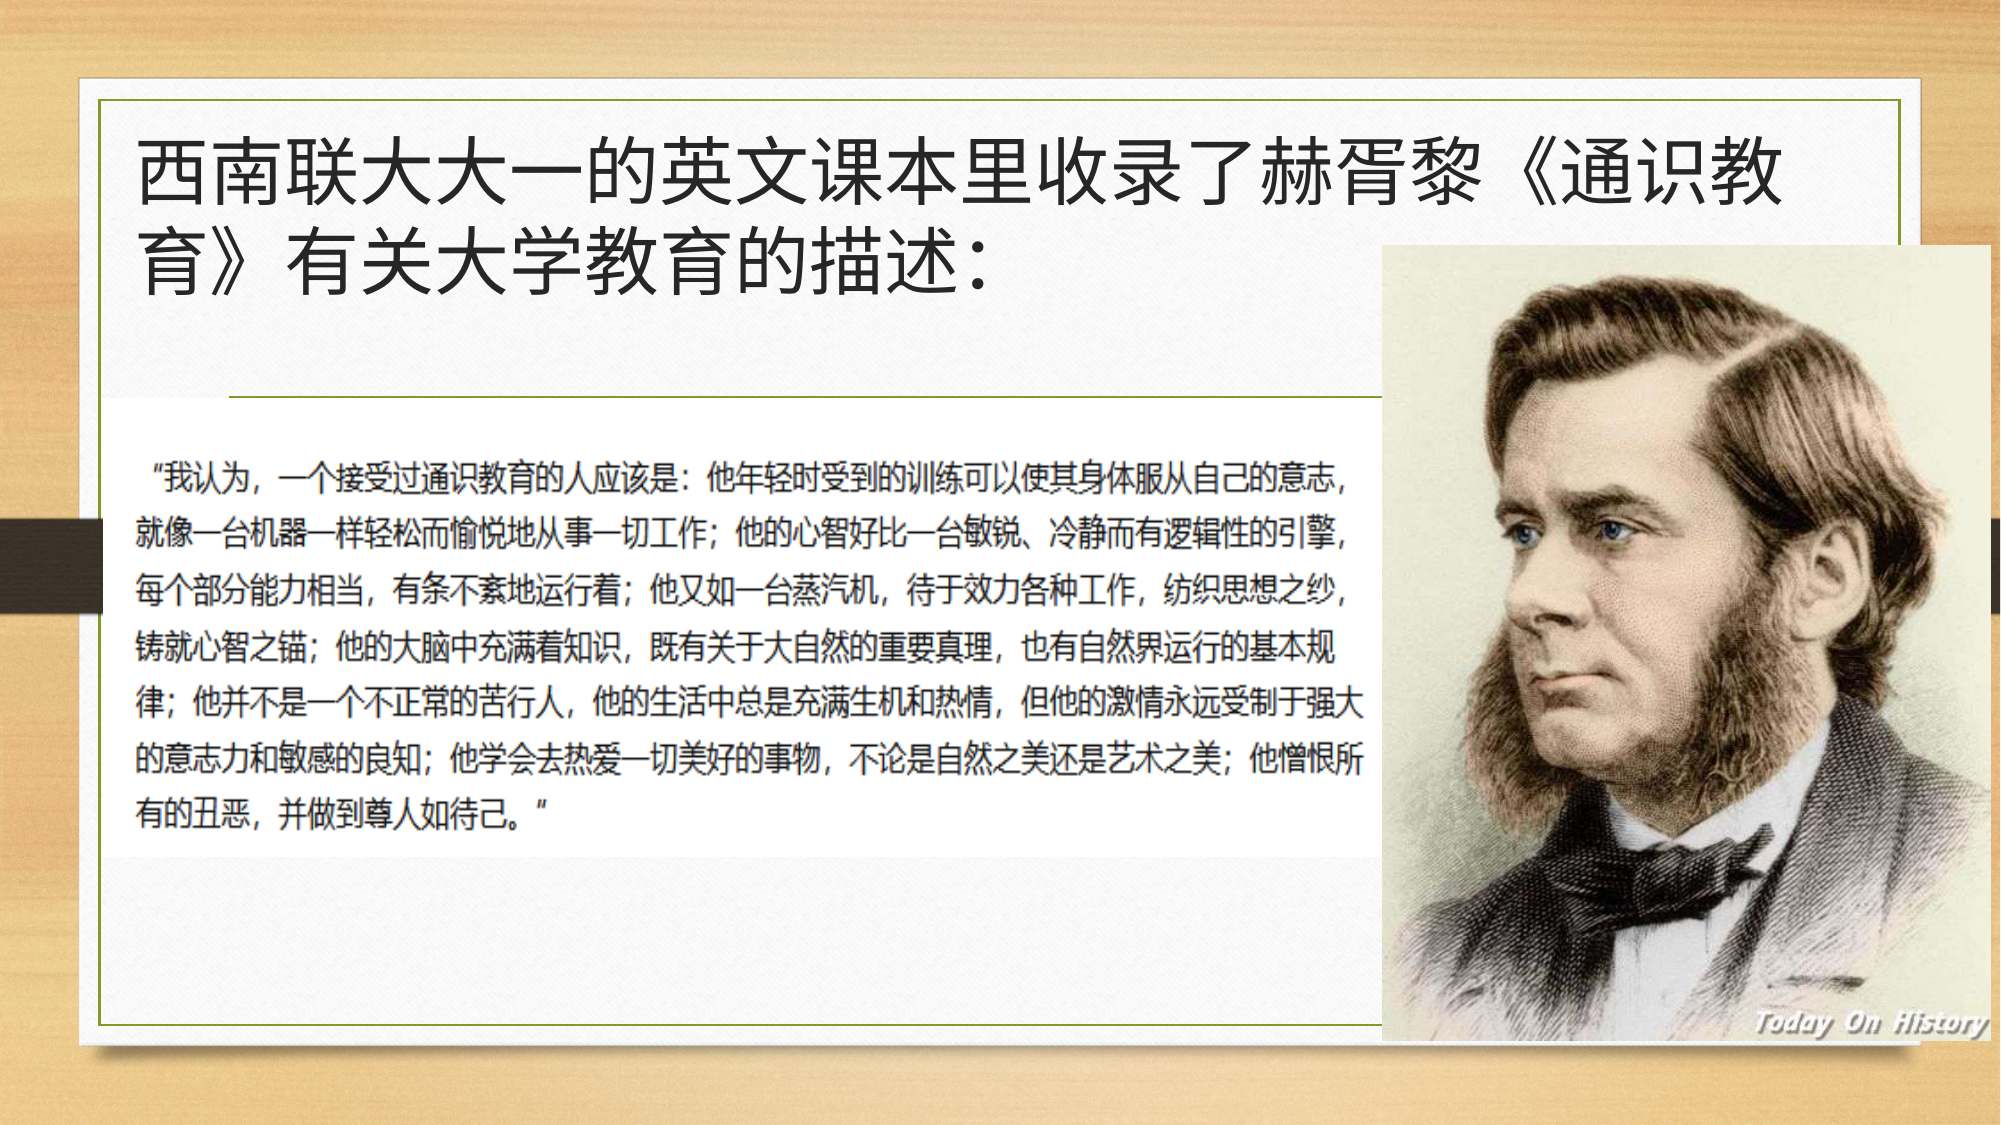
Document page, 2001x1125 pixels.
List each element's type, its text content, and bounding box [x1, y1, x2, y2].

picture [0, 0, 2001, 1125]
list 西南联大大一的英文课本里收录了赫胥黎《通识教育》有关大学教育的描述： [119, 117, 1845, 398]
